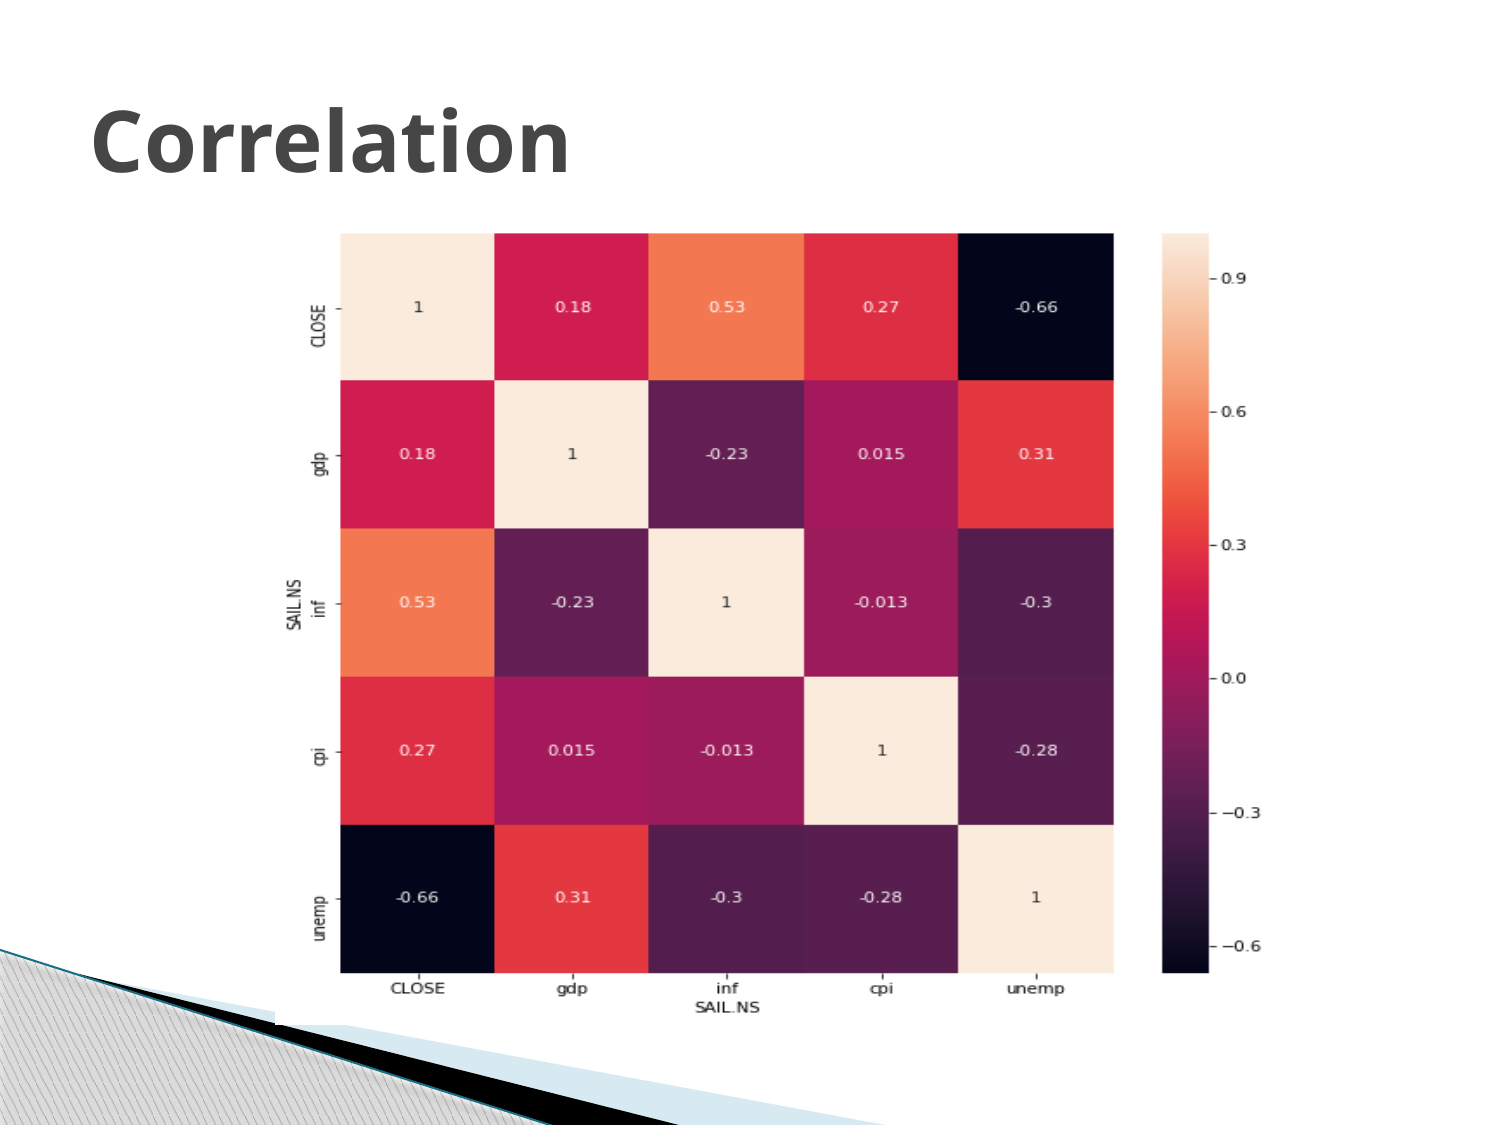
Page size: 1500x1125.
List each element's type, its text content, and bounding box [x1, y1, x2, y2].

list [274, 224, 1276, 1026]
title Correlation [75, 45, 1425, 233]
